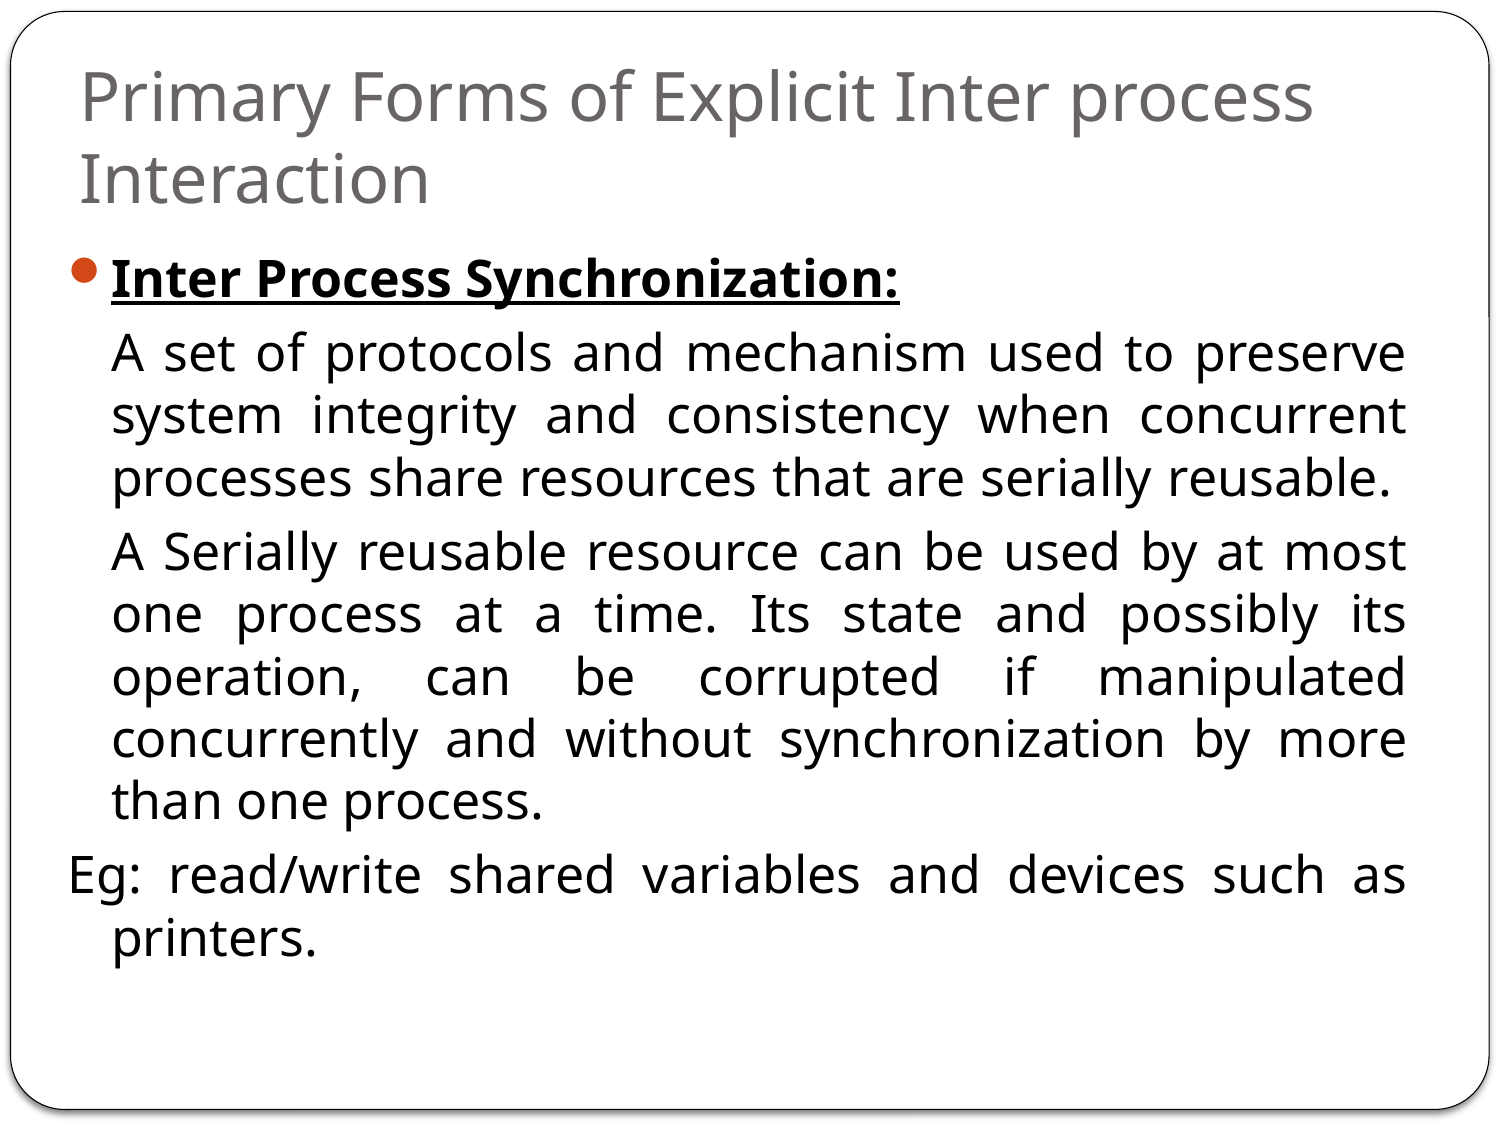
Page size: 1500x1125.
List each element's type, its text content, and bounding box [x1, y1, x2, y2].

list Inter Process Synchronization: A set of protocols and mechanism used to preserve system integrity and consistency when concurrent processes share resources that are serially reusable. A Serially reusable resource can be used by at most one process at a time. Its state and possibly its operation, can be corrupted if manipulated concurrently and without synchronization by more than one process. Eg: read/write shared variables and devices such as printers. [53, 237, 1425, 988]
title Primary Forms of Explicit Inter process Interaction [64, 45, 1425, 233]
